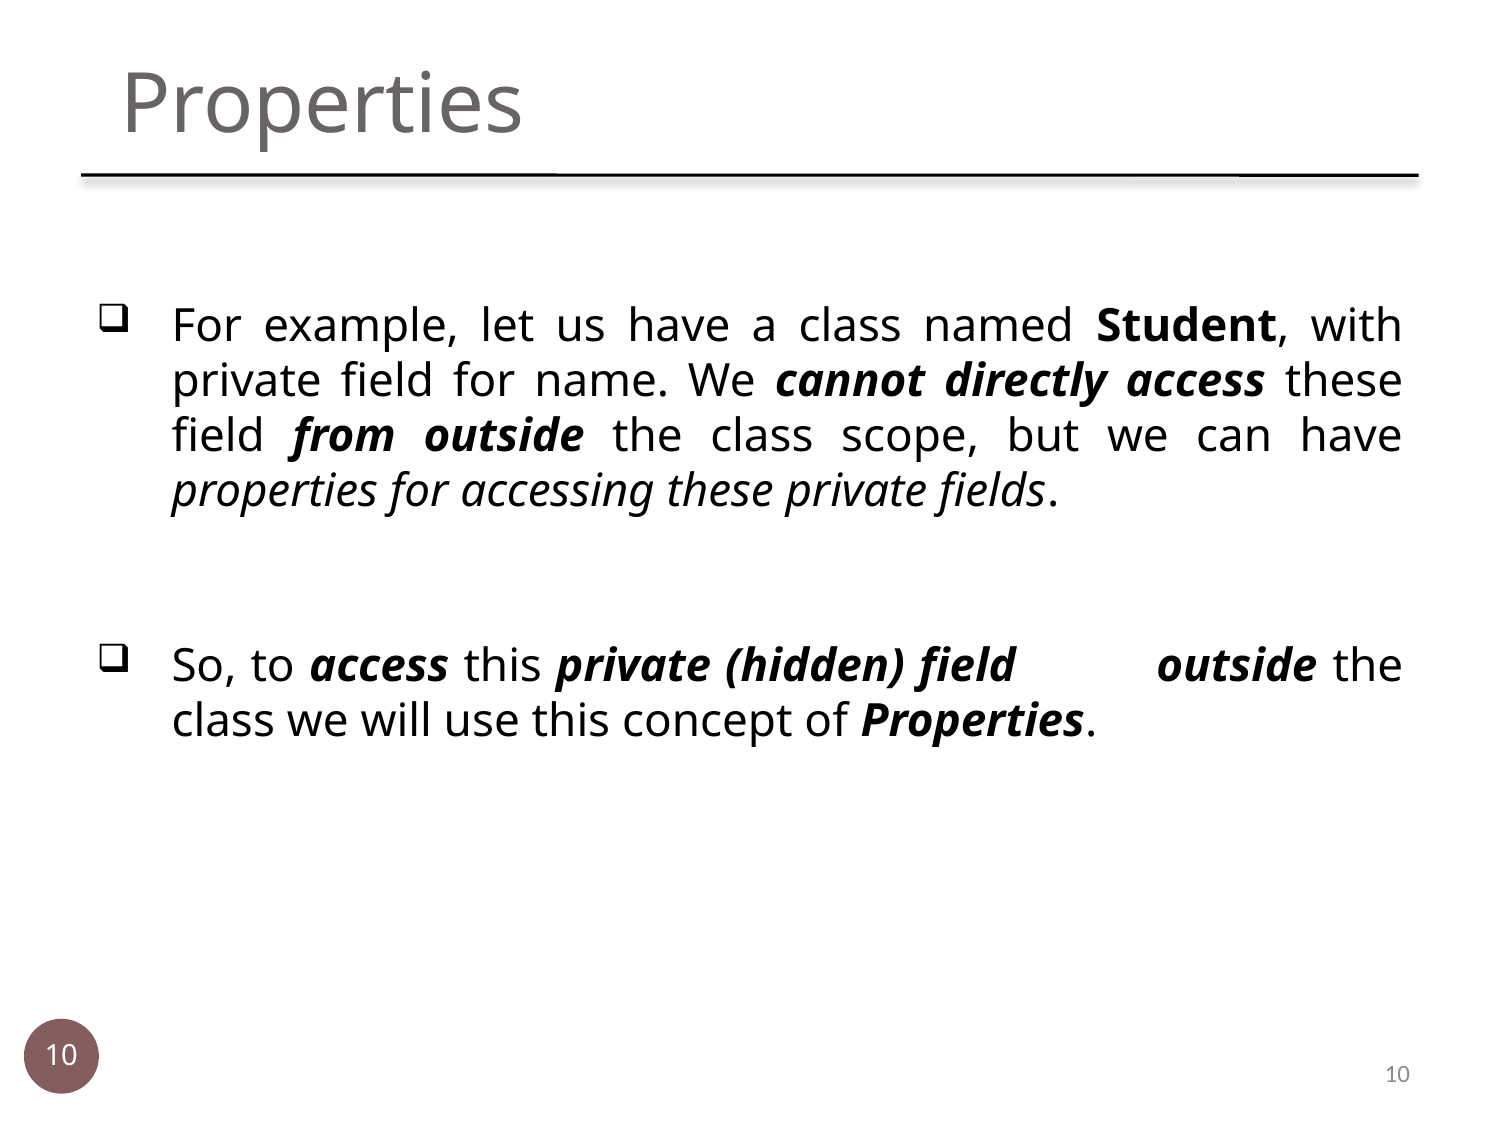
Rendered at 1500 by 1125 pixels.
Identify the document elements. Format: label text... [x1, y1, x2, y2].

text_box Properties [105, 32, 1381, 165]
text_box 10 [23, 1018, 99, 1094]
text_box For example, let us have a class named Student, with private field for name. We cannot directly access these field from outside the class scope, but we can have properties for accessing these private fields. So, to access this private (hidden) field outside the class we will use this concept of Properties. [81, 287, 1418, 887]
slide_number 10 [1074, 1042, 1425, 1103]
